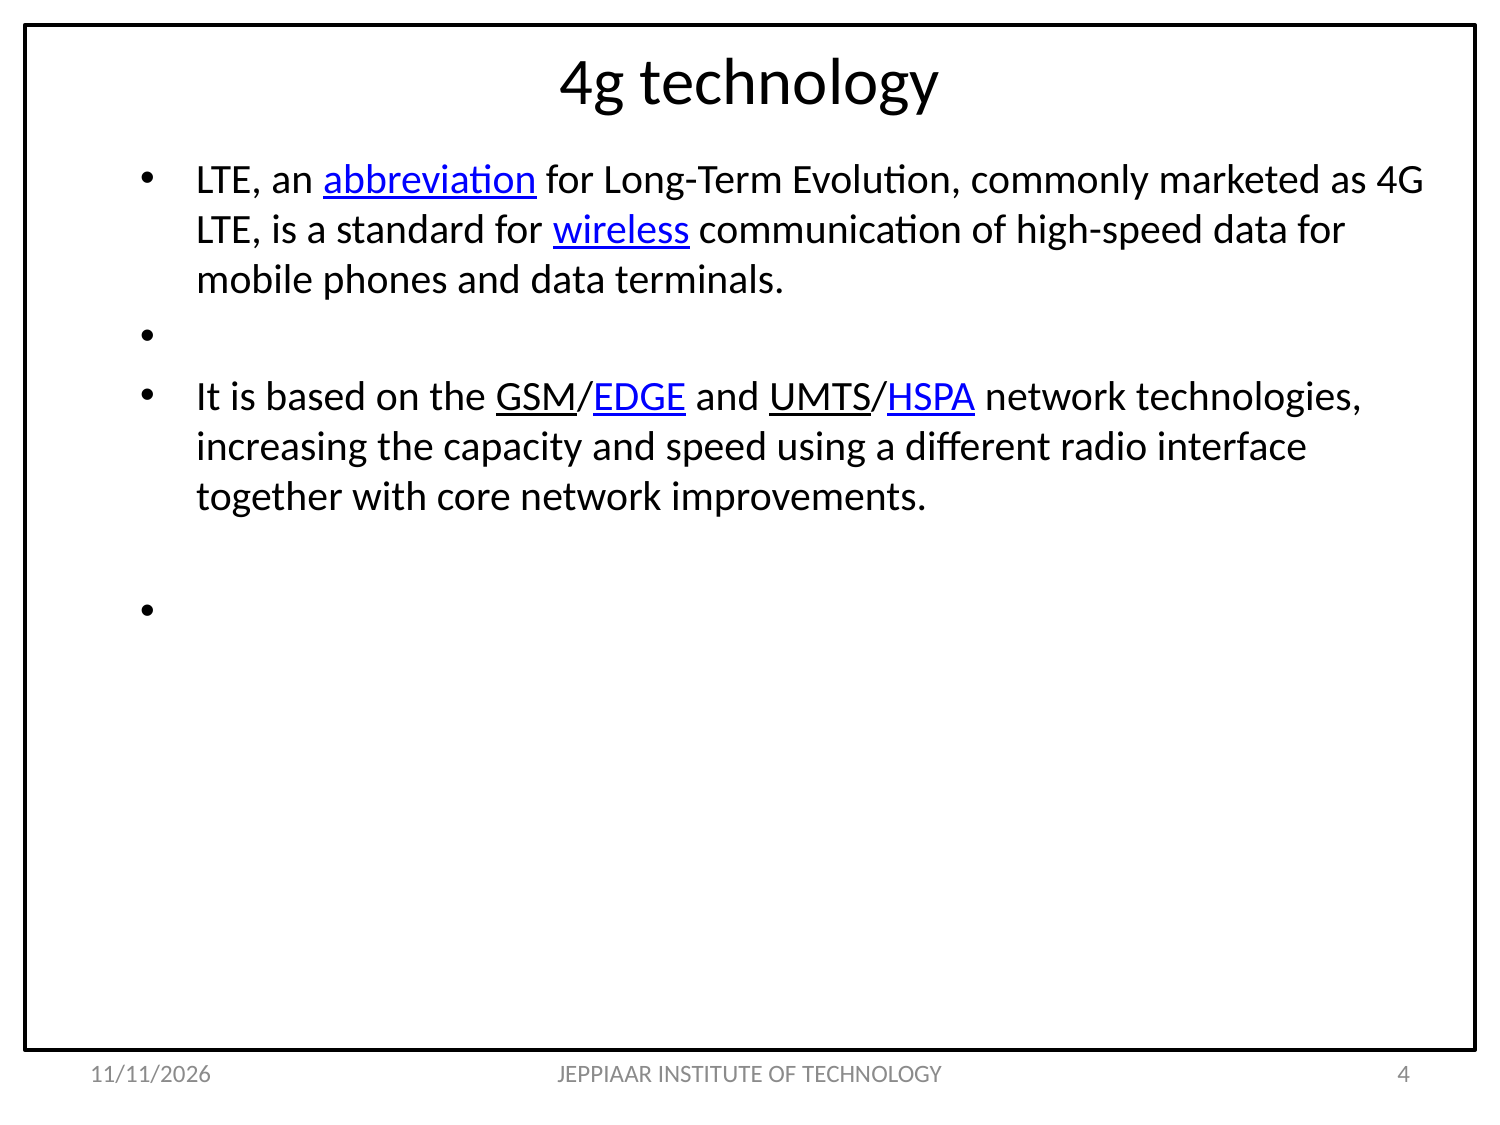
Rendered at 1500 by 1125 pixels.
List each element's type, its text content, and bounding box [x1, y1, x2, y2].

text_box [23, 23, 1477, 1052]
footer JEPPIAAR INSTITUTE OF TECHNOLOGY [512, 1052, 988, 1103]
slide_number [75, 1052, 425, 1103]
slide_number 4 [1074, 1052, 1425, 1103]
